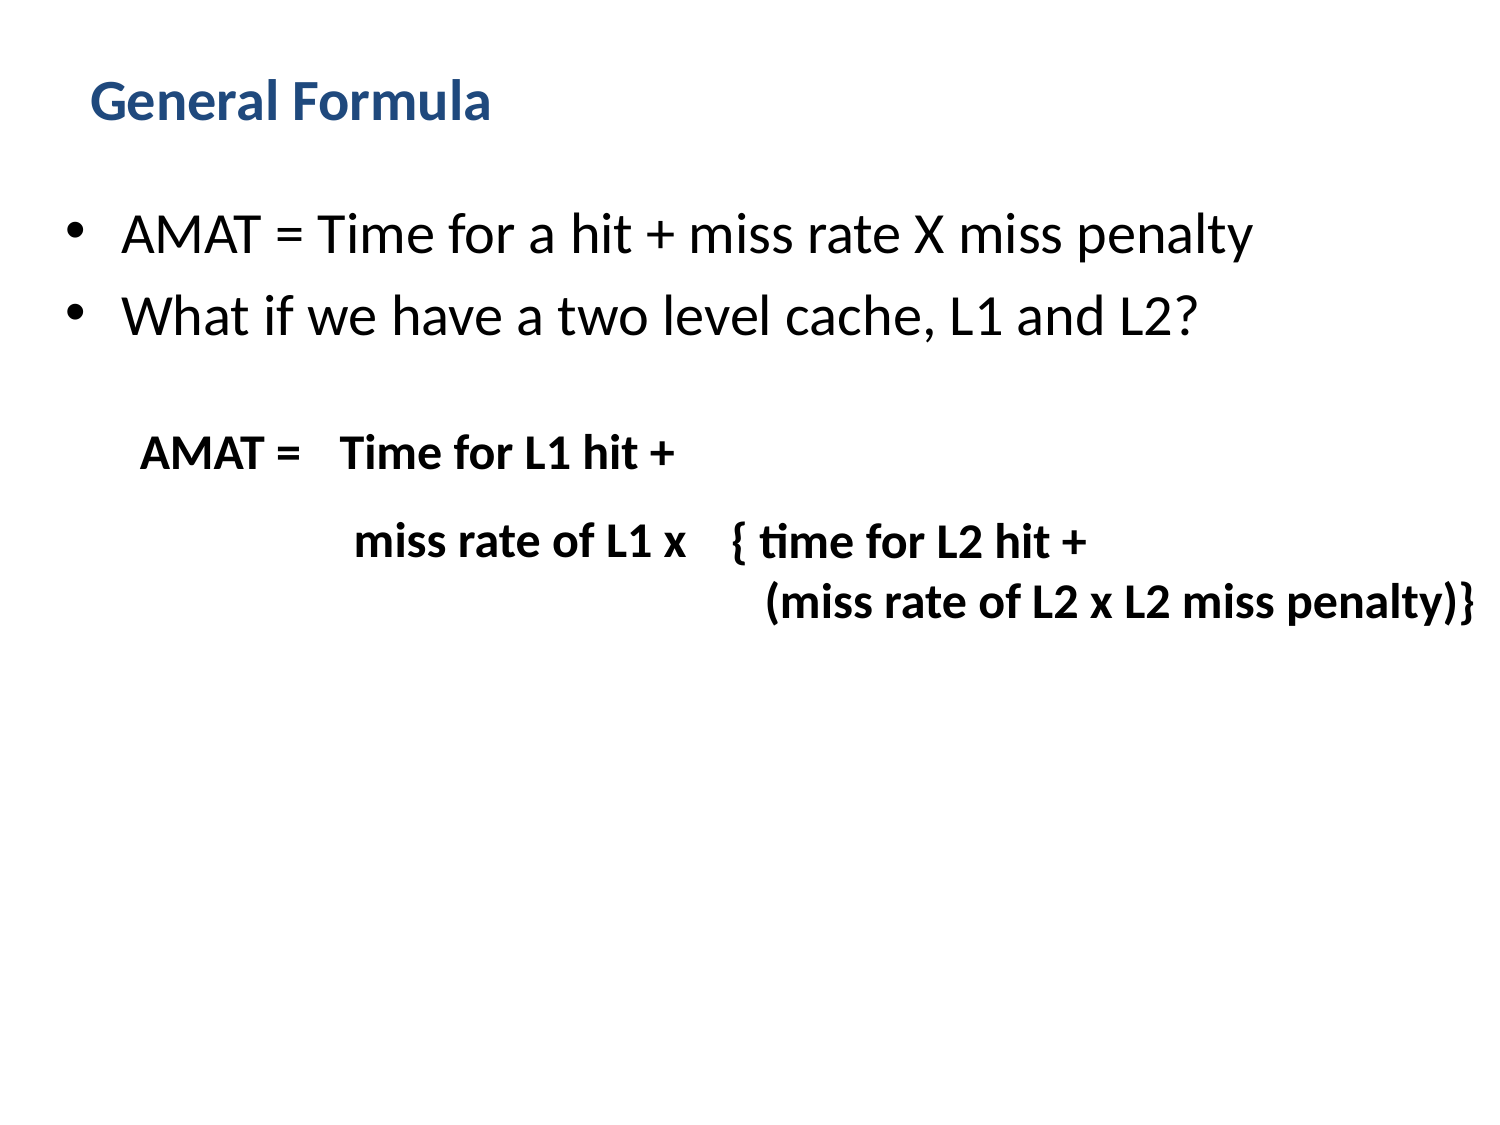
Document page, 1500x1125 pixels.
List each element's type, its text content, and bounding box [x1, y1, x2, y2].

list AMAT = Time for a hit + miss rate X miss penalty What if we have a two level cache, L1 and L2? [50, 187, 1450, 400]
text_box miss rate of L1 x [339, 499, 714, 575]
text_box { time for L2 hit + (miss rate of L2 x L2 miss penalty)} [716, 501, 1492, 636]
text_box AMAT = [125, 412, 325, 533]
text_box Time for L1 hit + [324, 411, 863, 487]
title General Formula [75, 45, 1425, 150]
